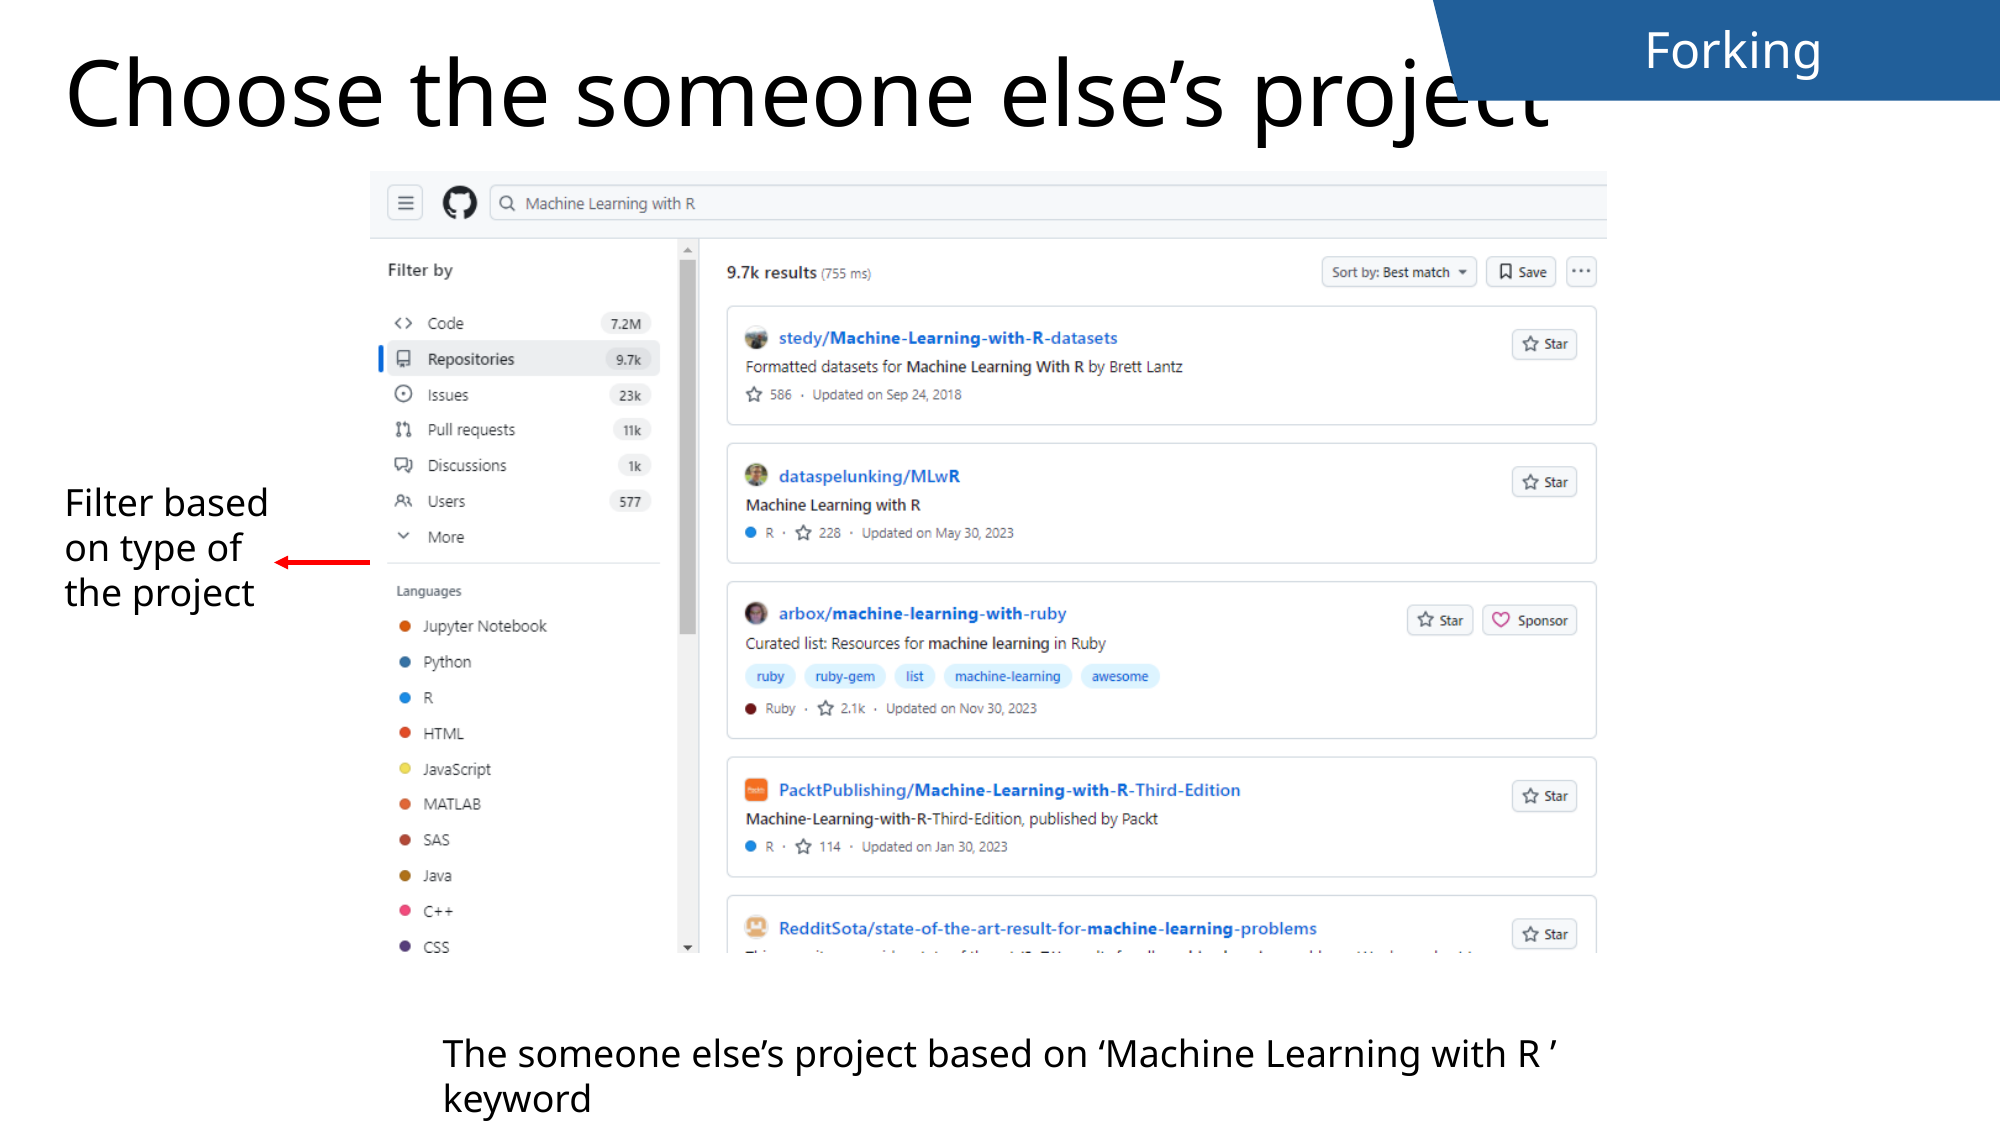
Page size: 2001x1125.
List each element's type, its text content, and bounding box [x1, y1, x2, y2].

text_box The someone else’s project based on ‘Machine Learning with R ’ keyword [427, 1022, 1644, 1125]
picture [369, 171, 1607, 954]
text_box Forking [1431, 0, 2000, 103]
text_box Filter based on type of the project [49, 472, 323, 622]
title Choose the someone else’s project [49, 3, 1775, 190]
